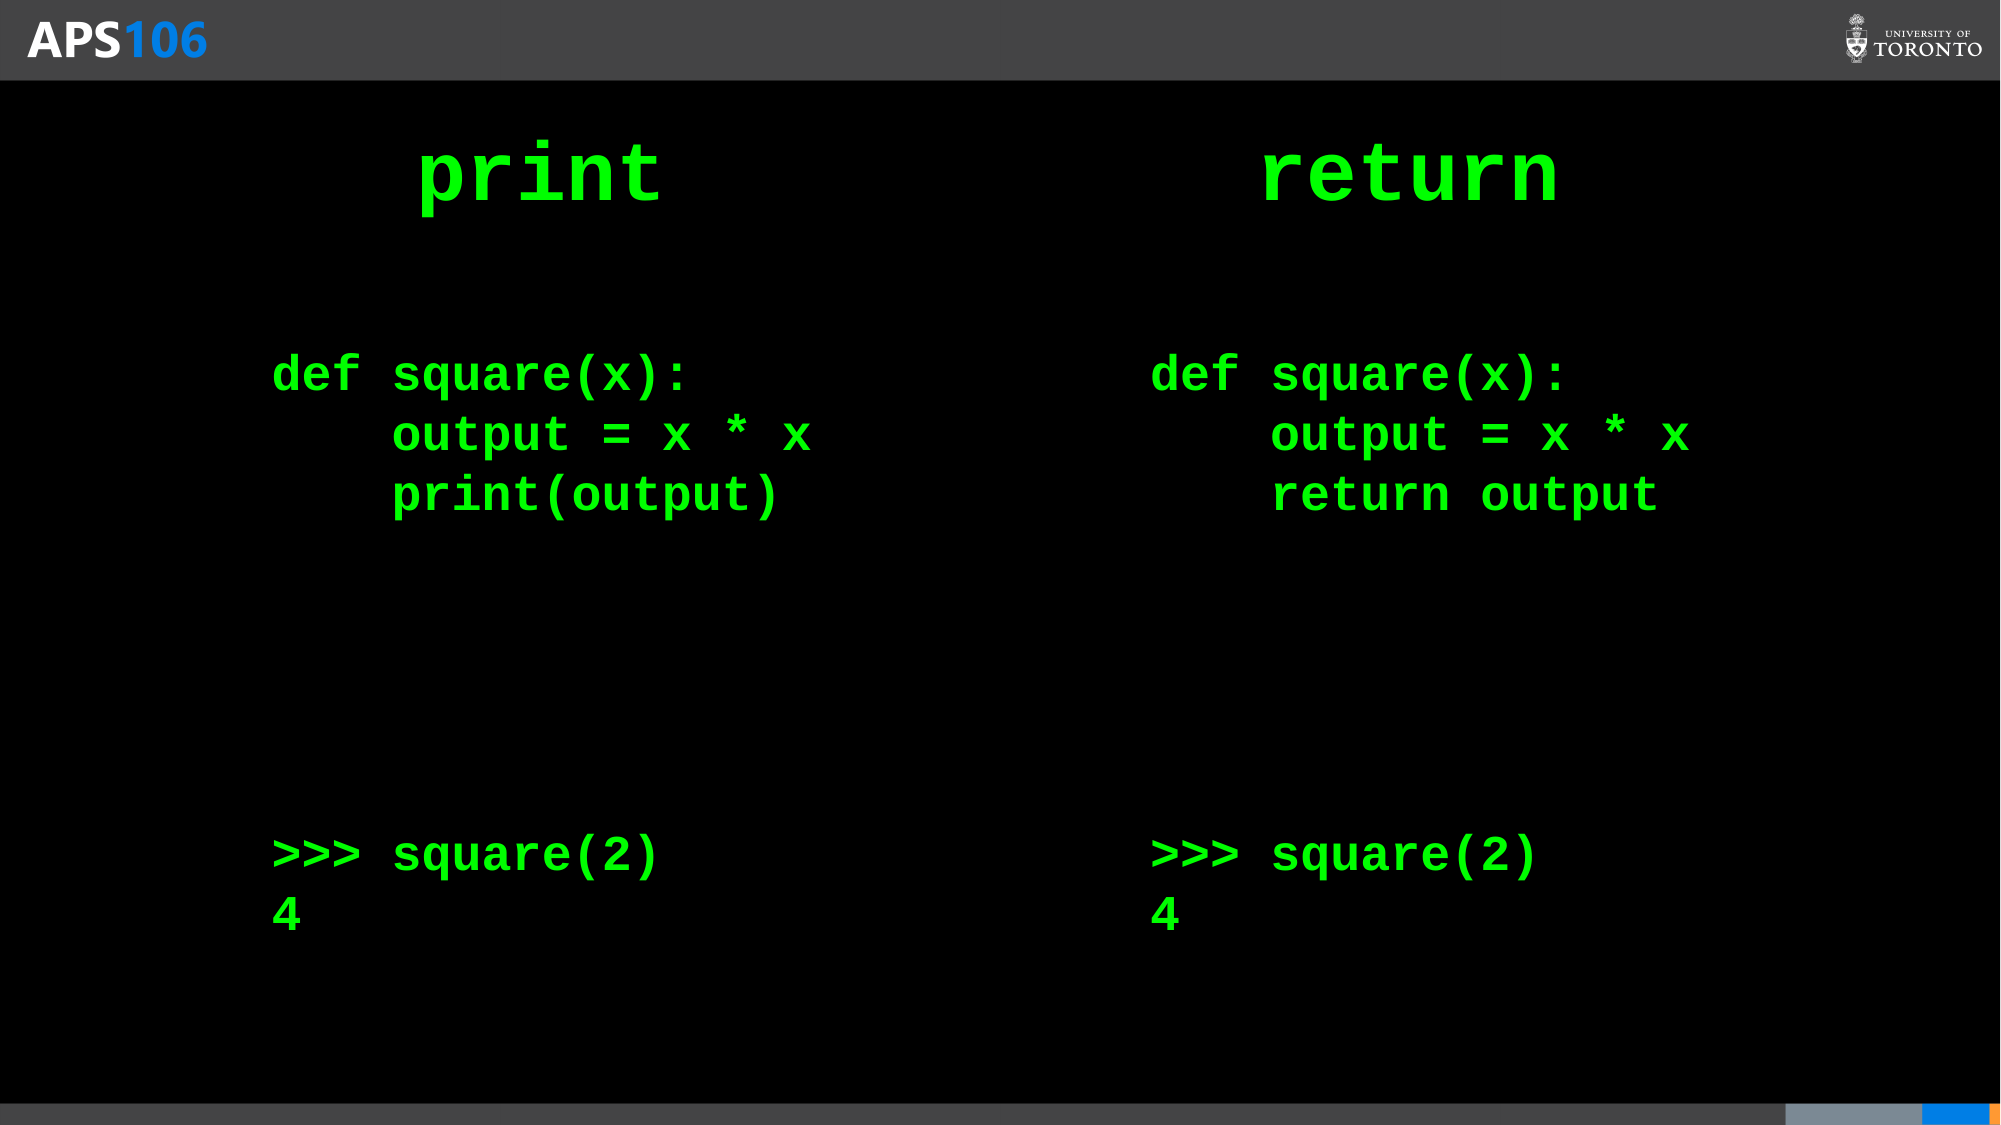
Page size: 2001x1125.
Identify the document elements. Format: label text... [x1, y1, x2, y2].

picture [0, 0, 2001, 1125]
text_box return [1240, 119, 1600, 227]
text_box def square(x): output = x * x return output >>> square(2) 4 [1135, 333, 1706, 949]
title print [401, 119, 682, 227]
text_box def square(x): output = x * x print(output) >>> square(2) 4 [256, 333, 827, 949]
